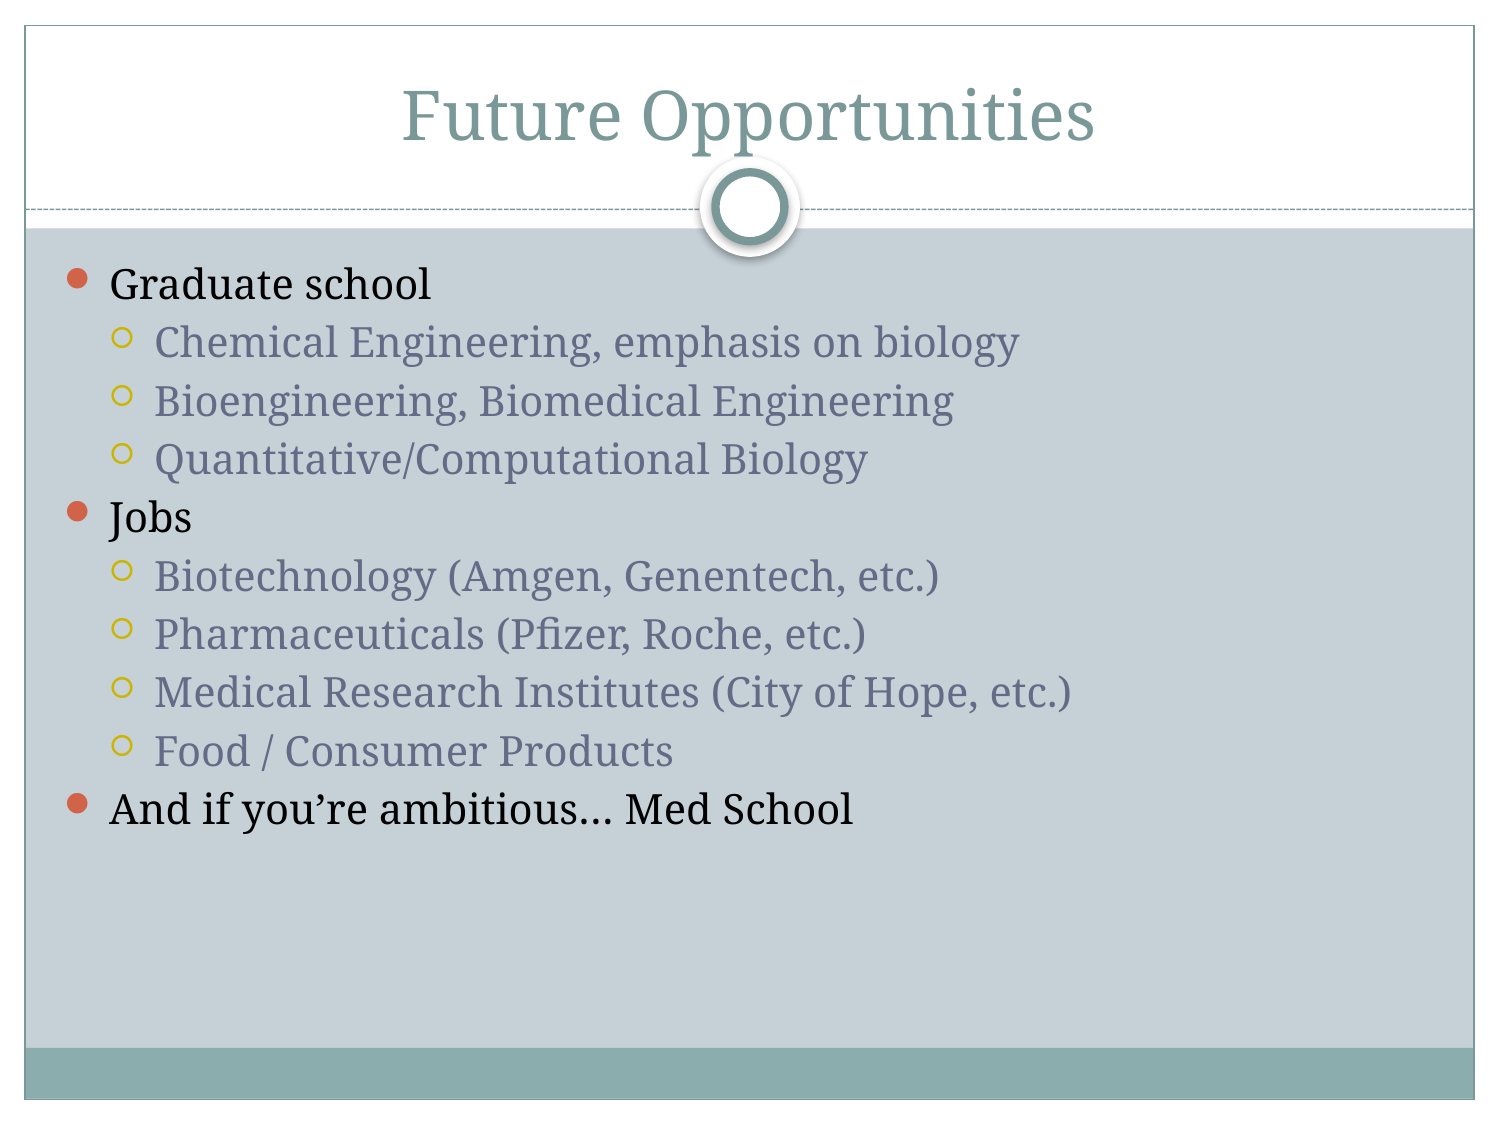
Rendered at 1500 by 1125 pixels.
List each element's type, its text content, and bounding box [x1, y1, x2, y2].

title Future Opportunities [49, 37, 1450, 162]
list Graduate school Chemical Engineering, emphasis on biology Bioengineering, Biomedical Engineering Quantitative/Computational Biology Jobs Biotechnology (Amgen, Genentech, etc.) Pharmaceuticals (Pfizer, Roche, etc.) Medical Research Institutes (City of Hope, etc.) Food / Consumer Products And if you’re ambitious… Med School [49, 250, 1445, 1001]
